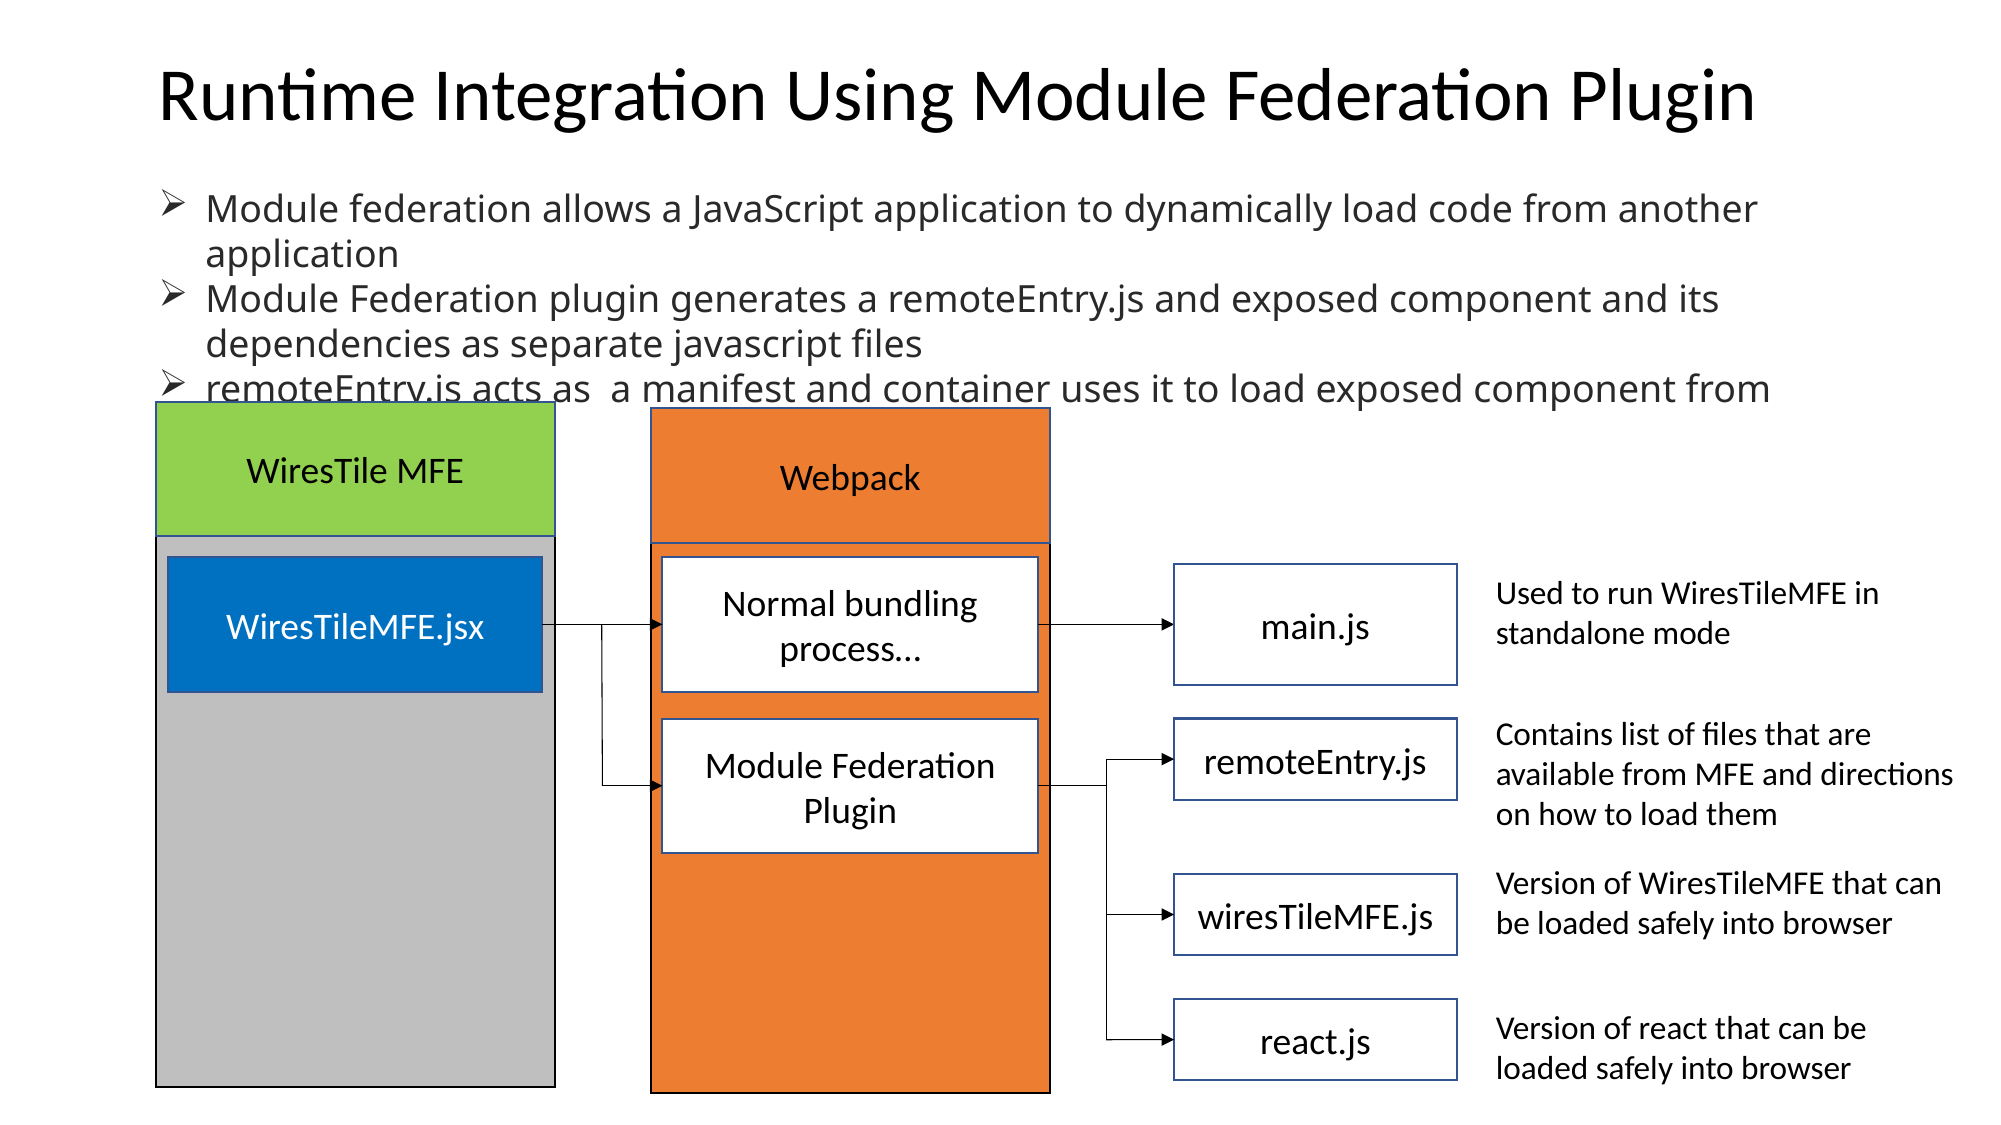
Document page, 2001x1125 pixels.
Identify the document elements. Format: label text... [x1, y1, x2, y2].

text_box Version of react that can be loaded safely into browser [1481, 999, 1976, 1094]
text_box wiresTileMFE.js [1173, 873, 1458, 956]
text_box [155, 537, 556, 1088]
text_box Normal bundling process… [661, 556, 1039, 693]
text_box Version of WiresTileMFE that can be loaded safely into browser [1481, 853, 1976, 949]
text_box react.js [1173, 998, 1458, 1081]
text_box Module Federation Plugin [661, 718, 1039, 854]
text_box [650, 544, 1051, 624]
text_box WiresTileMFE.jsx [167, 556, 543, 693]
text_box Webpack [650, 407, 1051, 544]
text_box WiresTile MFE [155, 401, 556, 537]
text_box Runtime Integration Using Module Federation Plugin [143, 37, 1895, 143]
text_box main.js [1173, 563, 1458, 686]
text_box Used to run WiresTileMFE in standalone mode [1481, 563, 1976, 659]
text_box Contains list of files that are available from MFE and directions on how to load them [1481, 705, 1976, 840]
text_box Module federation allows a JavaScript application to dynamically load code from another application Module Federation plugin generates a remoteEntry.js and exposed component and its dependencies as separate javascript files remoteEntry.js acts as a manifest and container uses it to load exposed component from MFE [143, 177, 1812, 463]
text_box remoteEntry.js [1173, 717, 1458, 801]
text_box [650, 625, 1051, 785]
text_box [650, 786, 1051, 1094]
